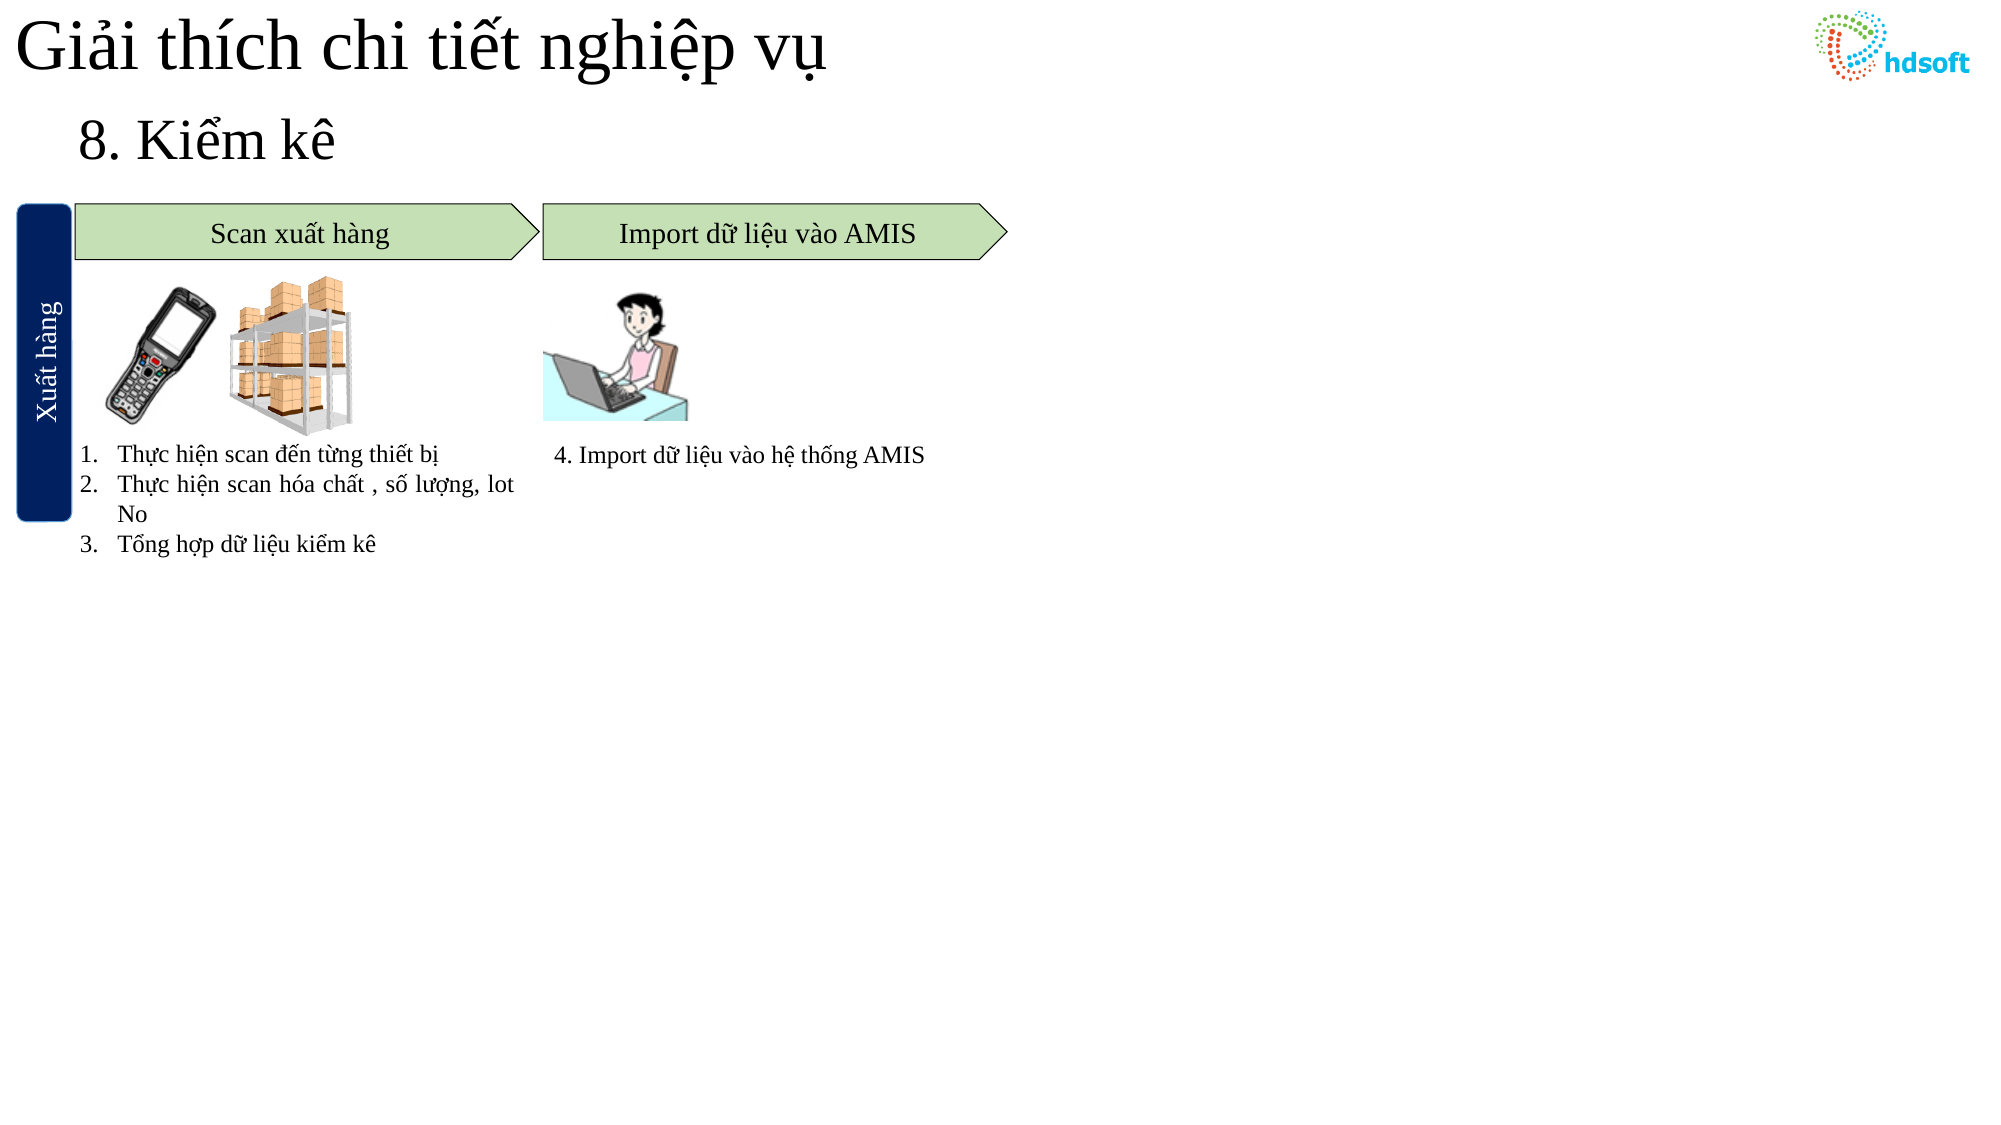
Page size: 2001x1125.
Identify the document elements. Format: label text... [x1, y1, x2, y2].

text_box 4. Import dữ liệu vào hệ thống AMIS [539, 431, 1152, 531]
text_box Xuất hàng [16, 203, 73, 523]
picture [543, 288, 694, 421]
text_box Giải thích chi tiết nghiệp vụ [0, 0, 1987, 94]
picture [96, 264, 390, 447]
text_box Thực hiện scan đến từng thiết bị Thực hiện scan hóa chất , số lượng, lot No Tổng hợp dữ liệu kiểm kê [65, 430, 530, 567]
text_box 8. Kiểm kê [0, 94, 1459, 179]
text_box Scan xuất hàng [74, 203, 540, 261]
text_box Import dữ liệu vào AMIS [542, 203, 1008, 261]
